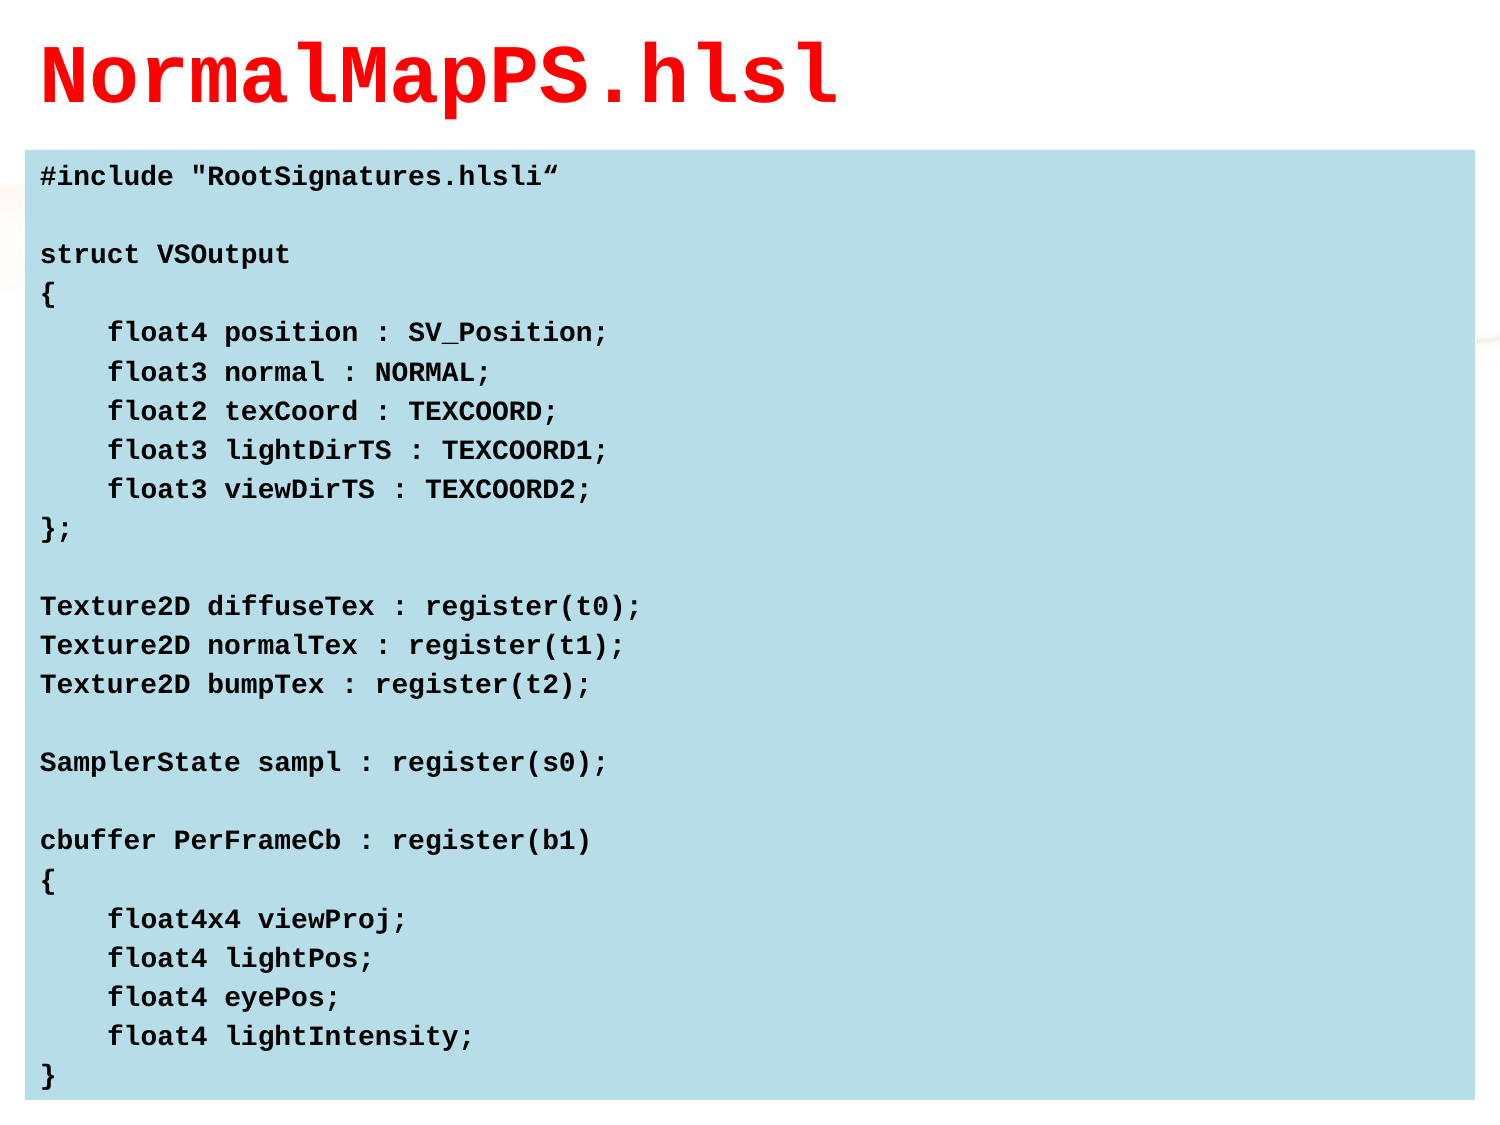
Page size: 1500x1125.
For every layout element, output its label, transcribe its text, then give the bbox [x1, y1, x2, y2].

title NormalMapPS.hlsl [24, 12, 1475, 125]
list #include "RootSignatures.hlsli“ struct VSOutput { float4 position : SV_Position; float3 normal : NORMAL; float2 texCoord : TEXCOORD; float3 lightDirTS : TEXCOORD1; float3 viewDirTS : TEXCOORD2; }; Texture2D diffuseTex : register(t0); Texture2D normalTex : register(t1); Texture2D bumpTex : register(t2); SamplerState sampl : register(s0); cbuffer PerFrameCb : register(b1) { float4x4 viewProj; float4 lightPos; float4 eyePos; float4 lightIntensity; } [24, 149, 1475, 1100]
